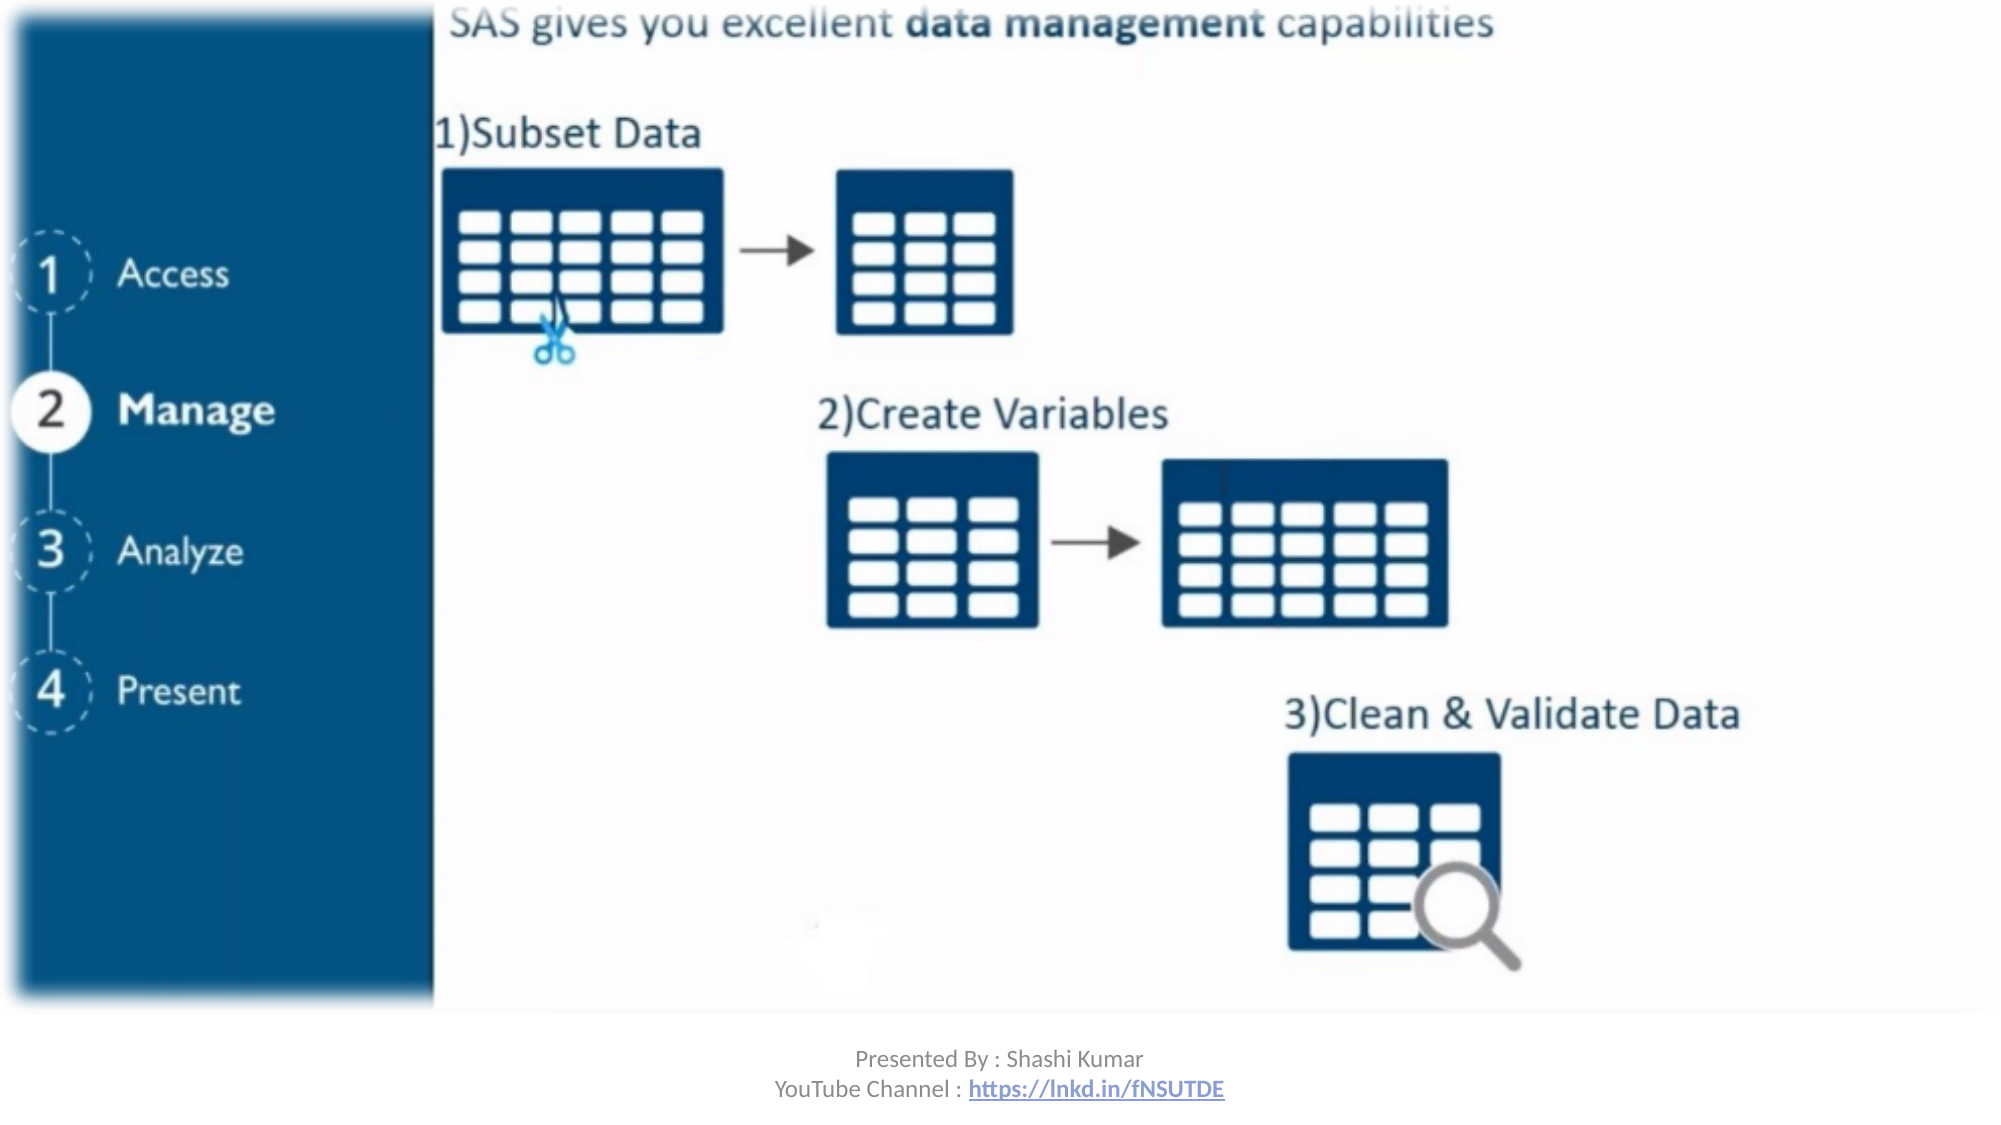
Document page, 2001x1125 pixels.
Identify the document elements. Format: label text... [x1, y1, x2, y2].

footer Presented By : Shashi Kumar YouTube Channel : https://lnkd.in/fNSUTDE [662, 1042, 1338, 1103]
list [0, 0, 2000, 1014]
